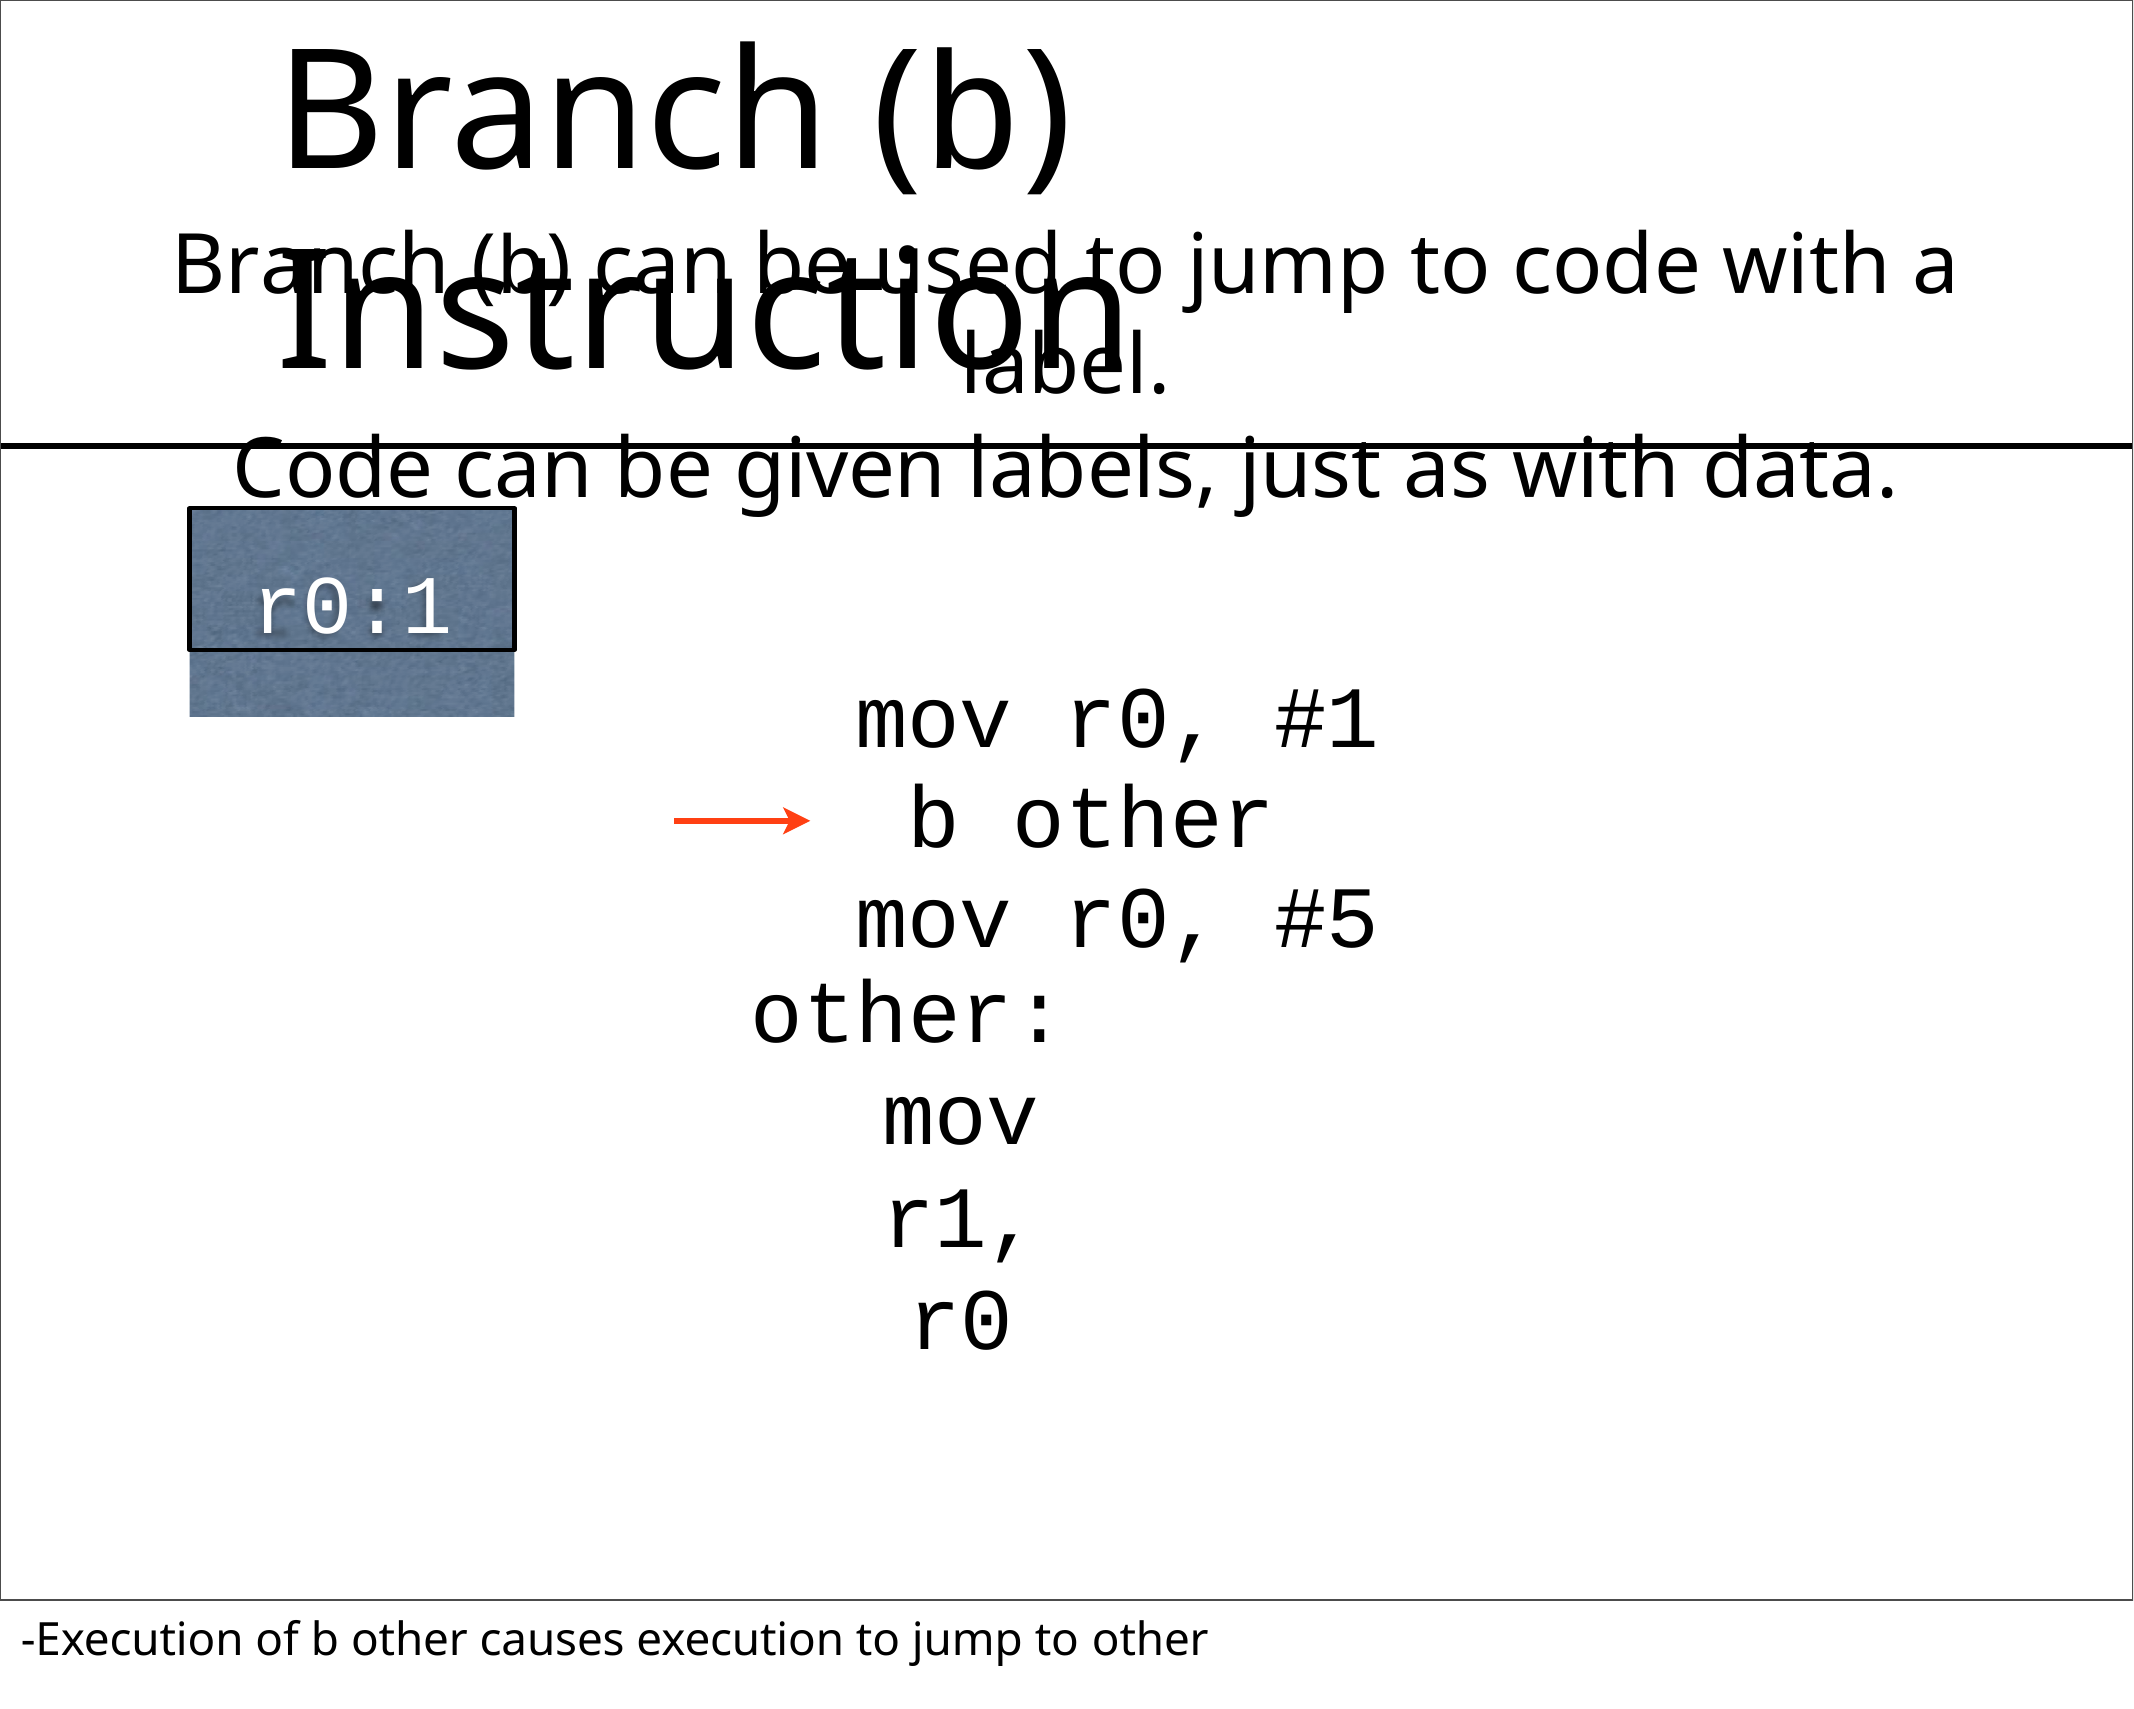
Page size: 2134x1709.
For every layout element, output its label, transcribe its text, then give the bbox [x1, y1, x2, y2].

text_box -Execution of b other causes execution to jump to other [18, 1607, 1280, 1665]
text_box [0, 0, 2134, 1600]
